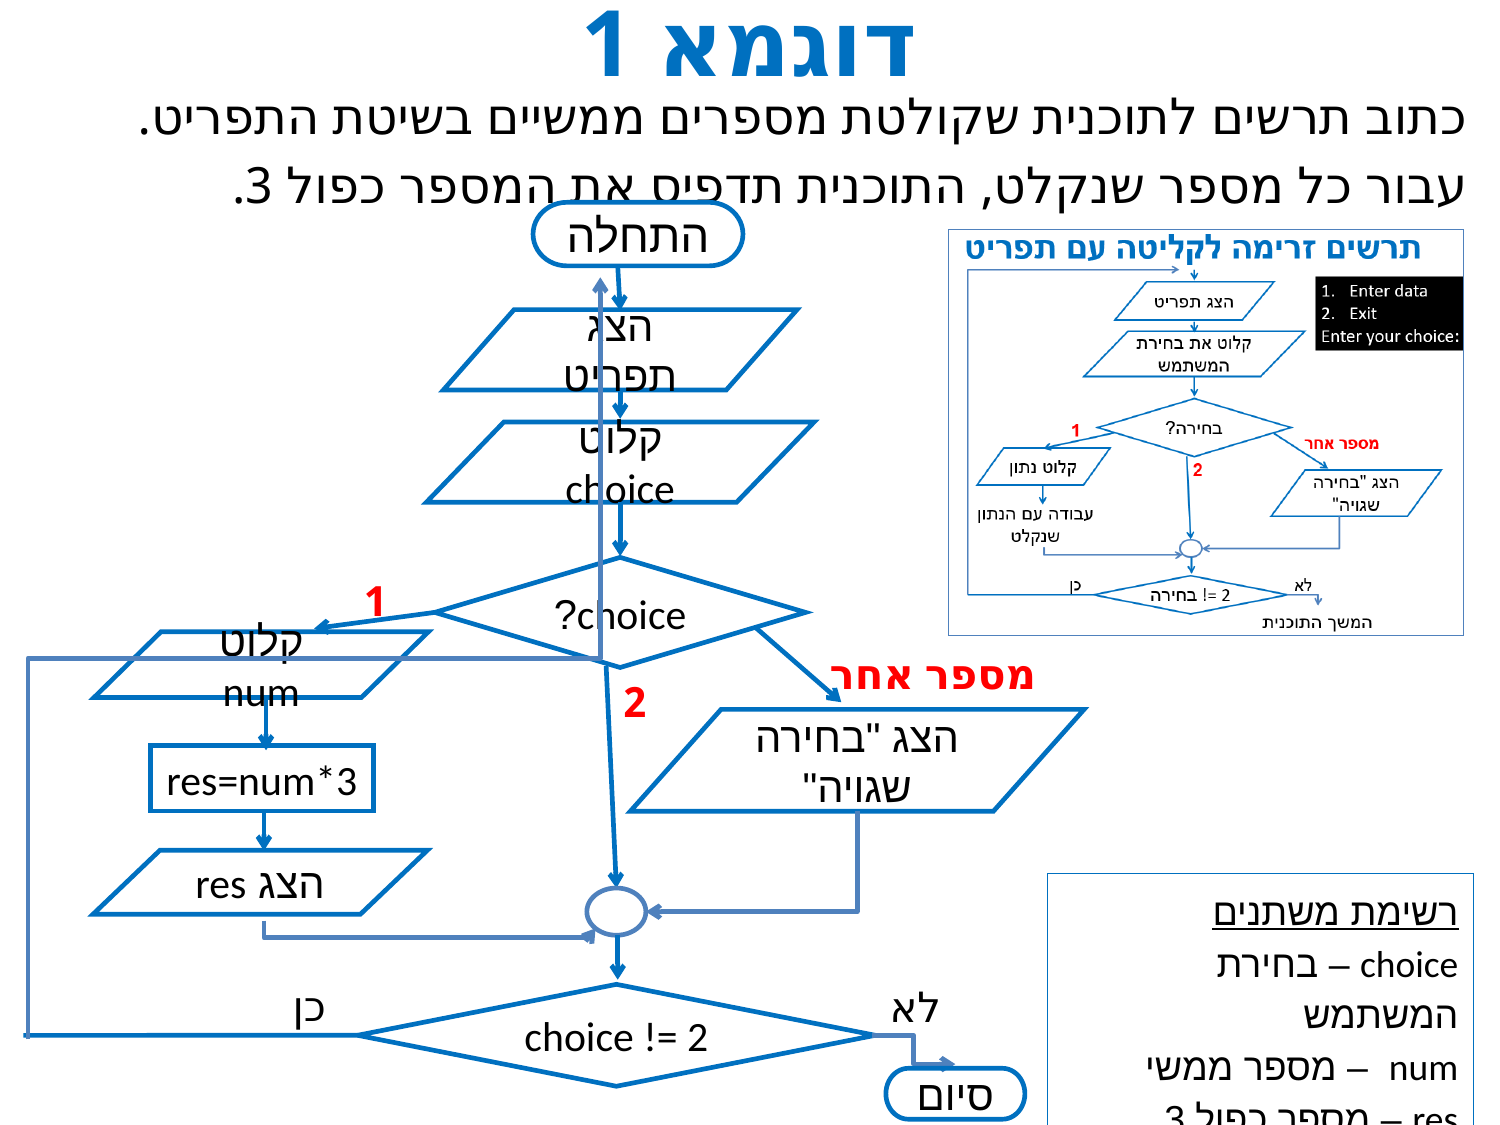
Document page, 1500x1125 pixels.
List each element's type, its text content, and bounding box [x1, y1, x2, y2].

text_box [0, 371, 696, 945]
text_box סיום [885, 1068, 1025, 1120]
title דוגמא 1 [30, 0, 1469, 68]
text_box רשימת משתנים choice – בחירת המשתמש num – מספר ממשי res – מספר כפול 3 [1047, 873, 1474, 1125]
text_box choice != 2 [358, 984, 865, 1087]
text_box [701, 755, 802, 968]
text_box מספר אחר [845, 640, 1061, 706]
text_box קלוט choice [700, 422, 815, 503]
text_box 2 [700, 668, 704, 731]
text_box הצג תפריט [603, 309, 798, 390]
picture [948, 229, 1464, 636]
text_box choice? [700, 581, 806, 644]
text_box כתוב תרשים לתוכנית שקולטת מספרים ממשיים בשיטת התפריט. עבור כל מספר שנקלט, התוכנית תדפיס את המספר כפול 3. [17, 68, 1483, 221]
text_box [871, 1035, 956, 1065]
text_box הצג "בחירה שגויה" [700, 709, 1085, 812]
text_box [617, 265, 621, 311]
text_box התחלה [533, 202, 743, 266]
text_box כן [264, 971, 354, 1034]
text_box הצג תפריט [460, 309, 598, 370]
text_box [755, 627, 842, 703]
text_box לא [865, 973, 965, 1039]
